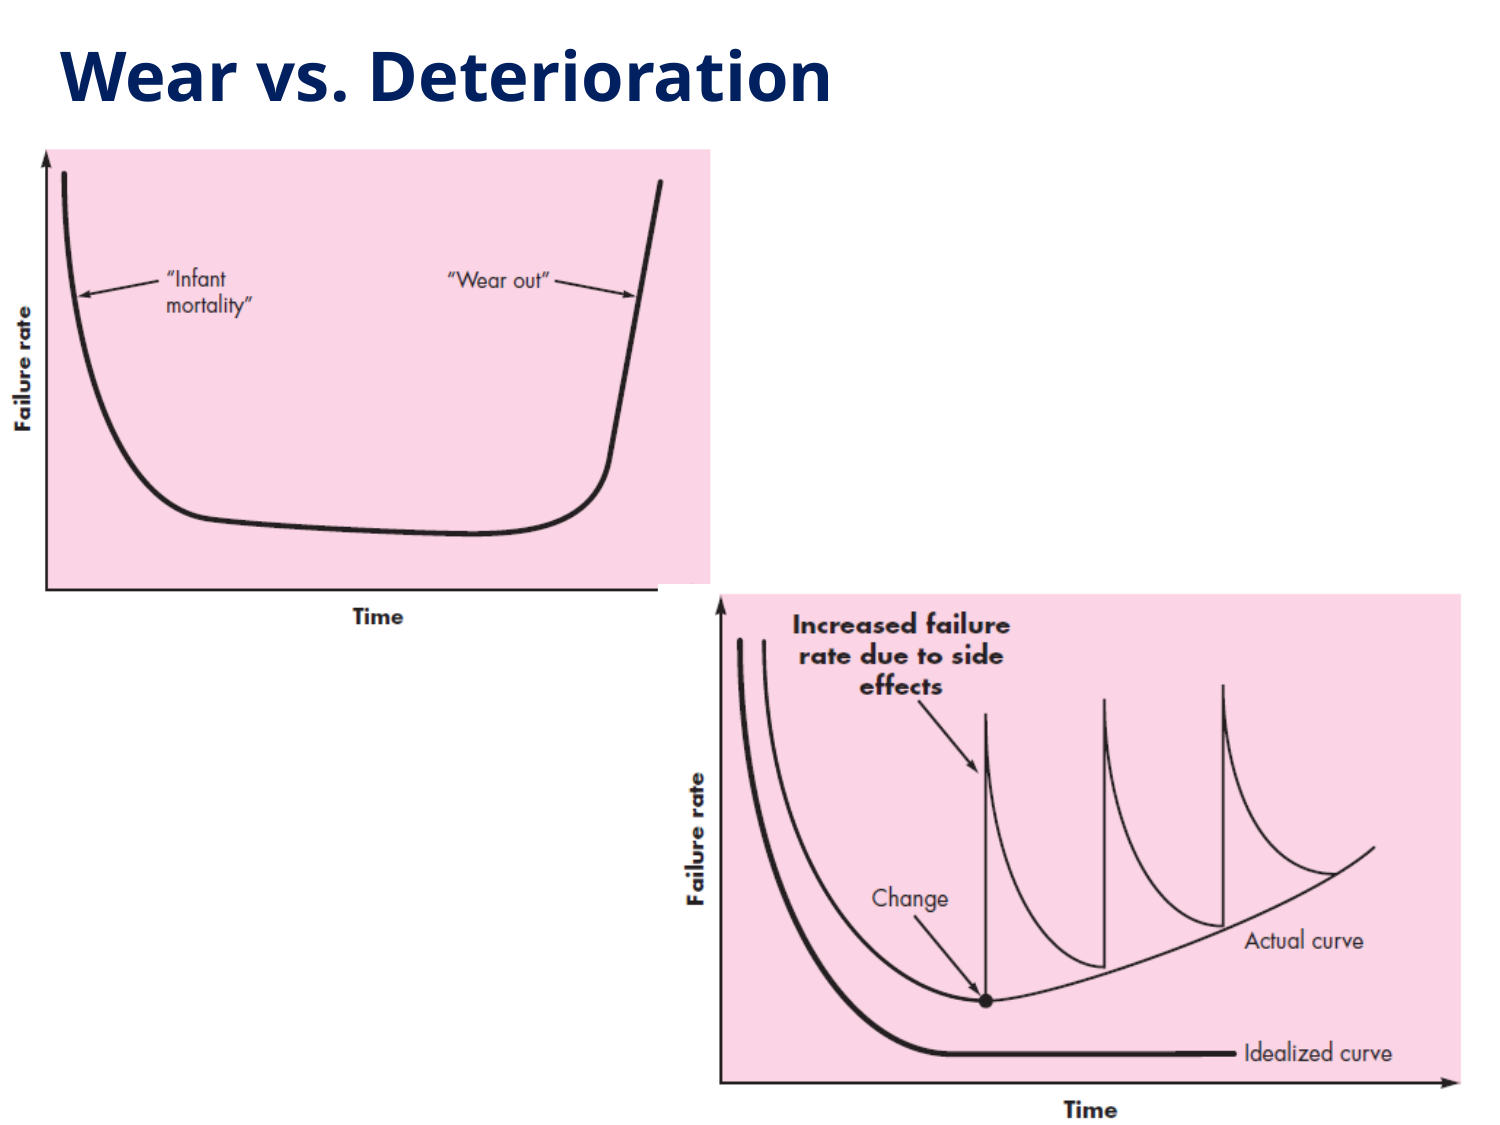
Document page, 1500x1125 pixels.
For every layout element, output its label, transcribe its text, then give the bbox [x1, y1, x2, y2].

title Wear vs. Deterioration [50, 37, 922, 234]
picture [0, 144, 1500, 1125]
